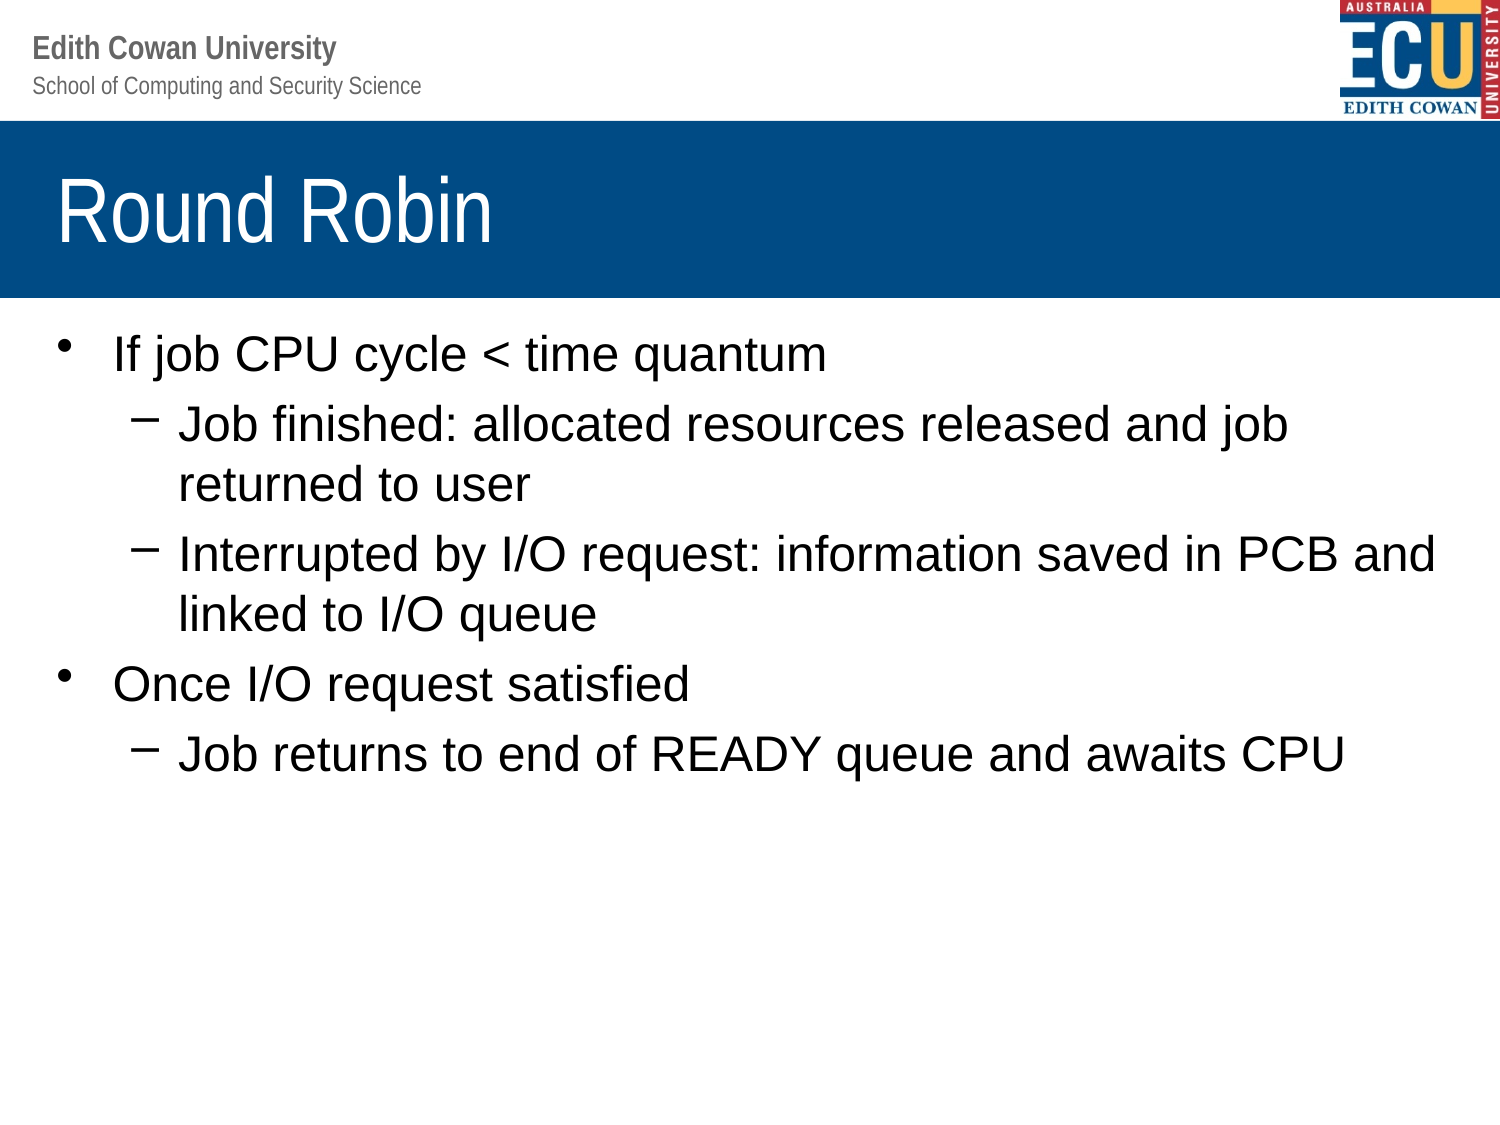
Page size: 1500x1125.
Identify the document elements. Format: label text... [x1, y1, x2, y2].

title Round Robin [40, 123, 1460, 289]
picture [1340, 0, 1500, 119]
list If job CPU cycle < time quantum Job finished: allocated resources released and job returned to user Interrupted by I/O request: information saved in PCB and linked to I/O queue Once I/O request satisfied Job returns to end of READY queue and awaits CPU [40, 314, 1460, 1083]
